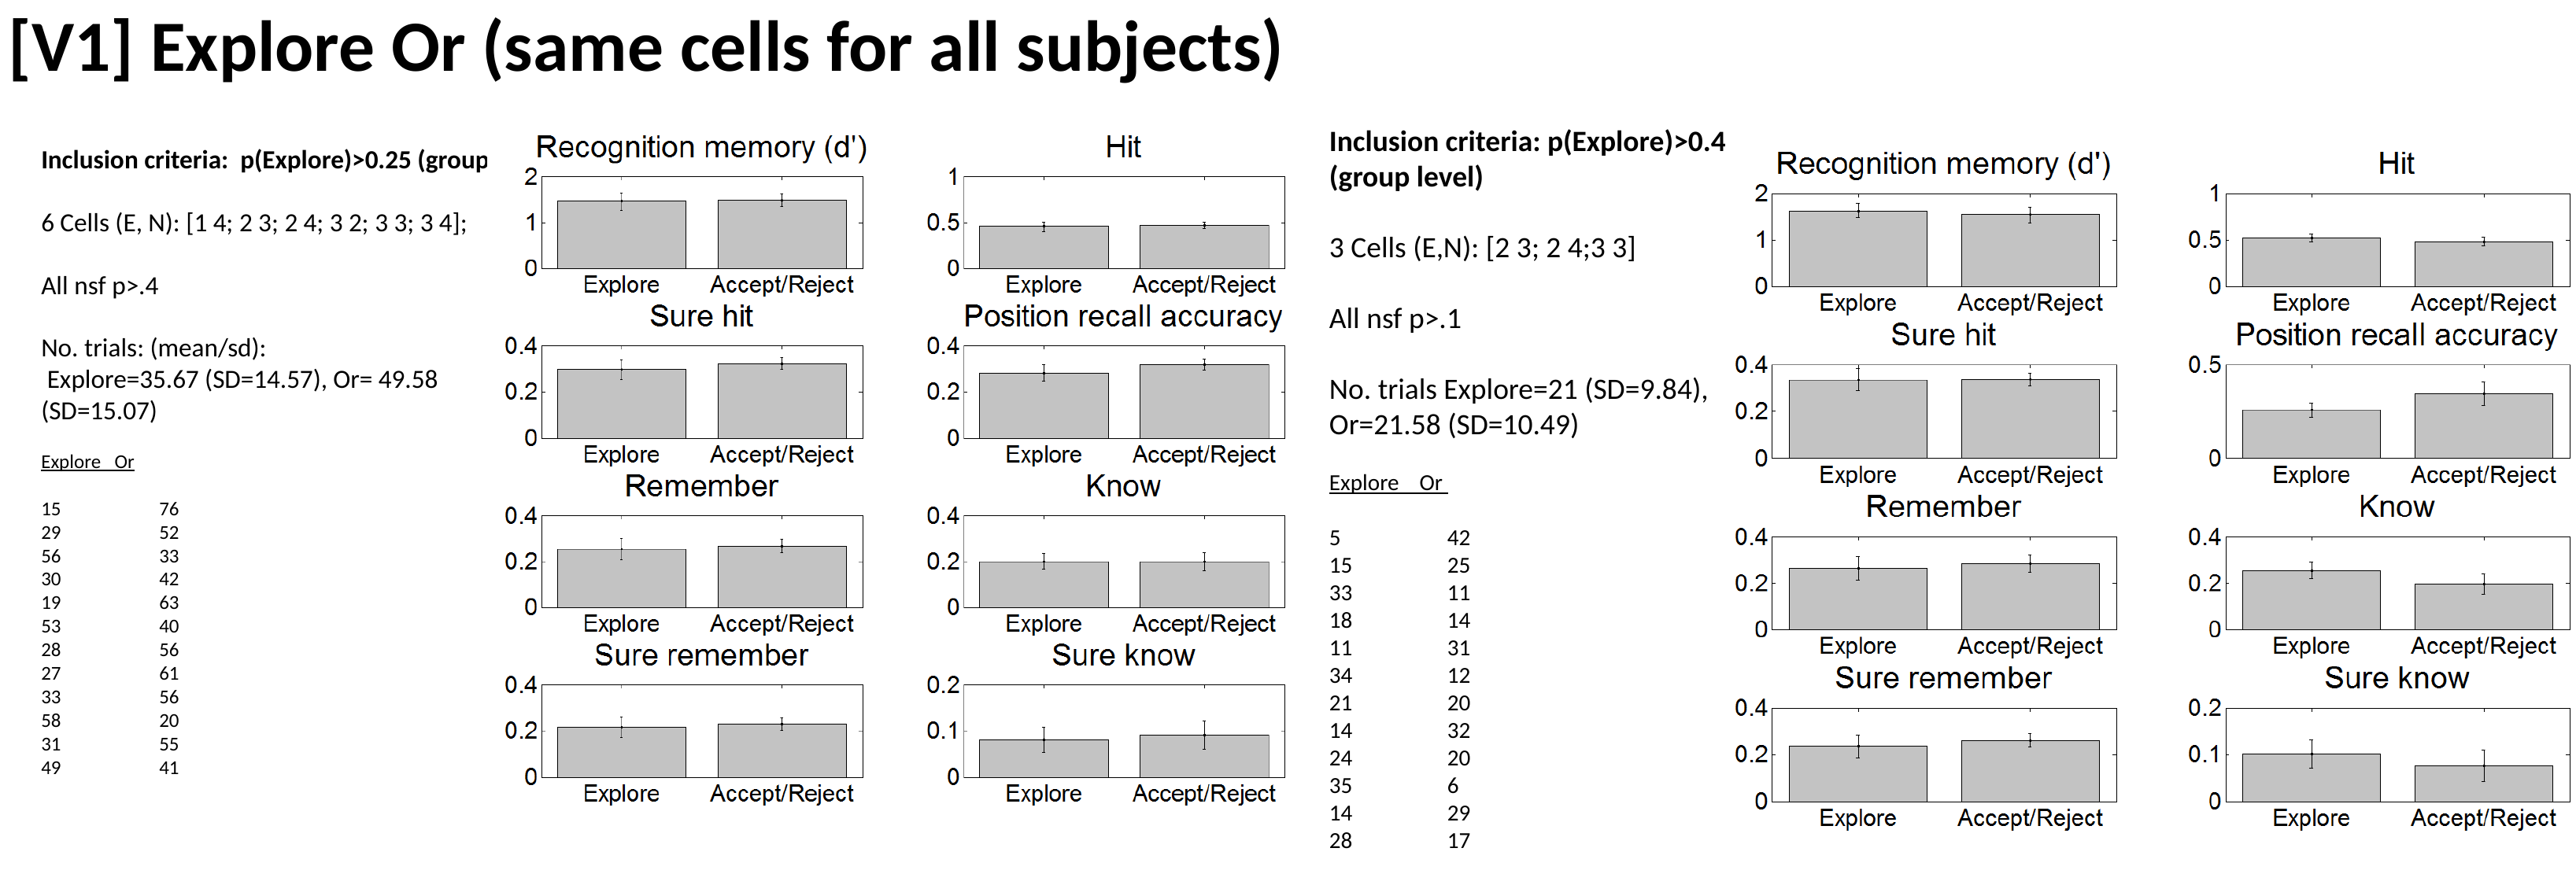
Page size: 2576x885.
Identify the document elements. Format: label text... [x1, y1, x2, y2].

text_box [V1] Explore Or (same cells for all subjects) [0, 0, 2315, 116]
picture [1724, 138, 2576, 848]
text_box Inclusion criteria: p(Explore)>0.4 (group level) 3 Cells (E,N): [2 3; 2 4;3 3] All nsf p>.1 No. trials Explore=21 (SD=9.84), Or=21.58 (SD=10.49) Explore Or 5 42 15 25 33 11 18 14 11 31 34 12 21 20 14 32 24 20 35 6 14 29 28 17 [1318, 116, 1780, 885]
picture [487, 115, 1318, 828]
text_box Inclusion criteria: p(Explore)>0.25 (group level) 6 Cells (E, N): [1 4; 2 3; 2 4; 3 2; 3 3; 3 4]; All nsf p>.4 No. trials: (mean/sd): Explore=35.67 (SD=14.57), Or= 49.58 (SD=15.07) Explore Or 15 76 29 52 56 33 30 42 19 63 53 40 28 56 27 61 33 56 58 20 31 55 49 41 [29, 136, 483, 808]
